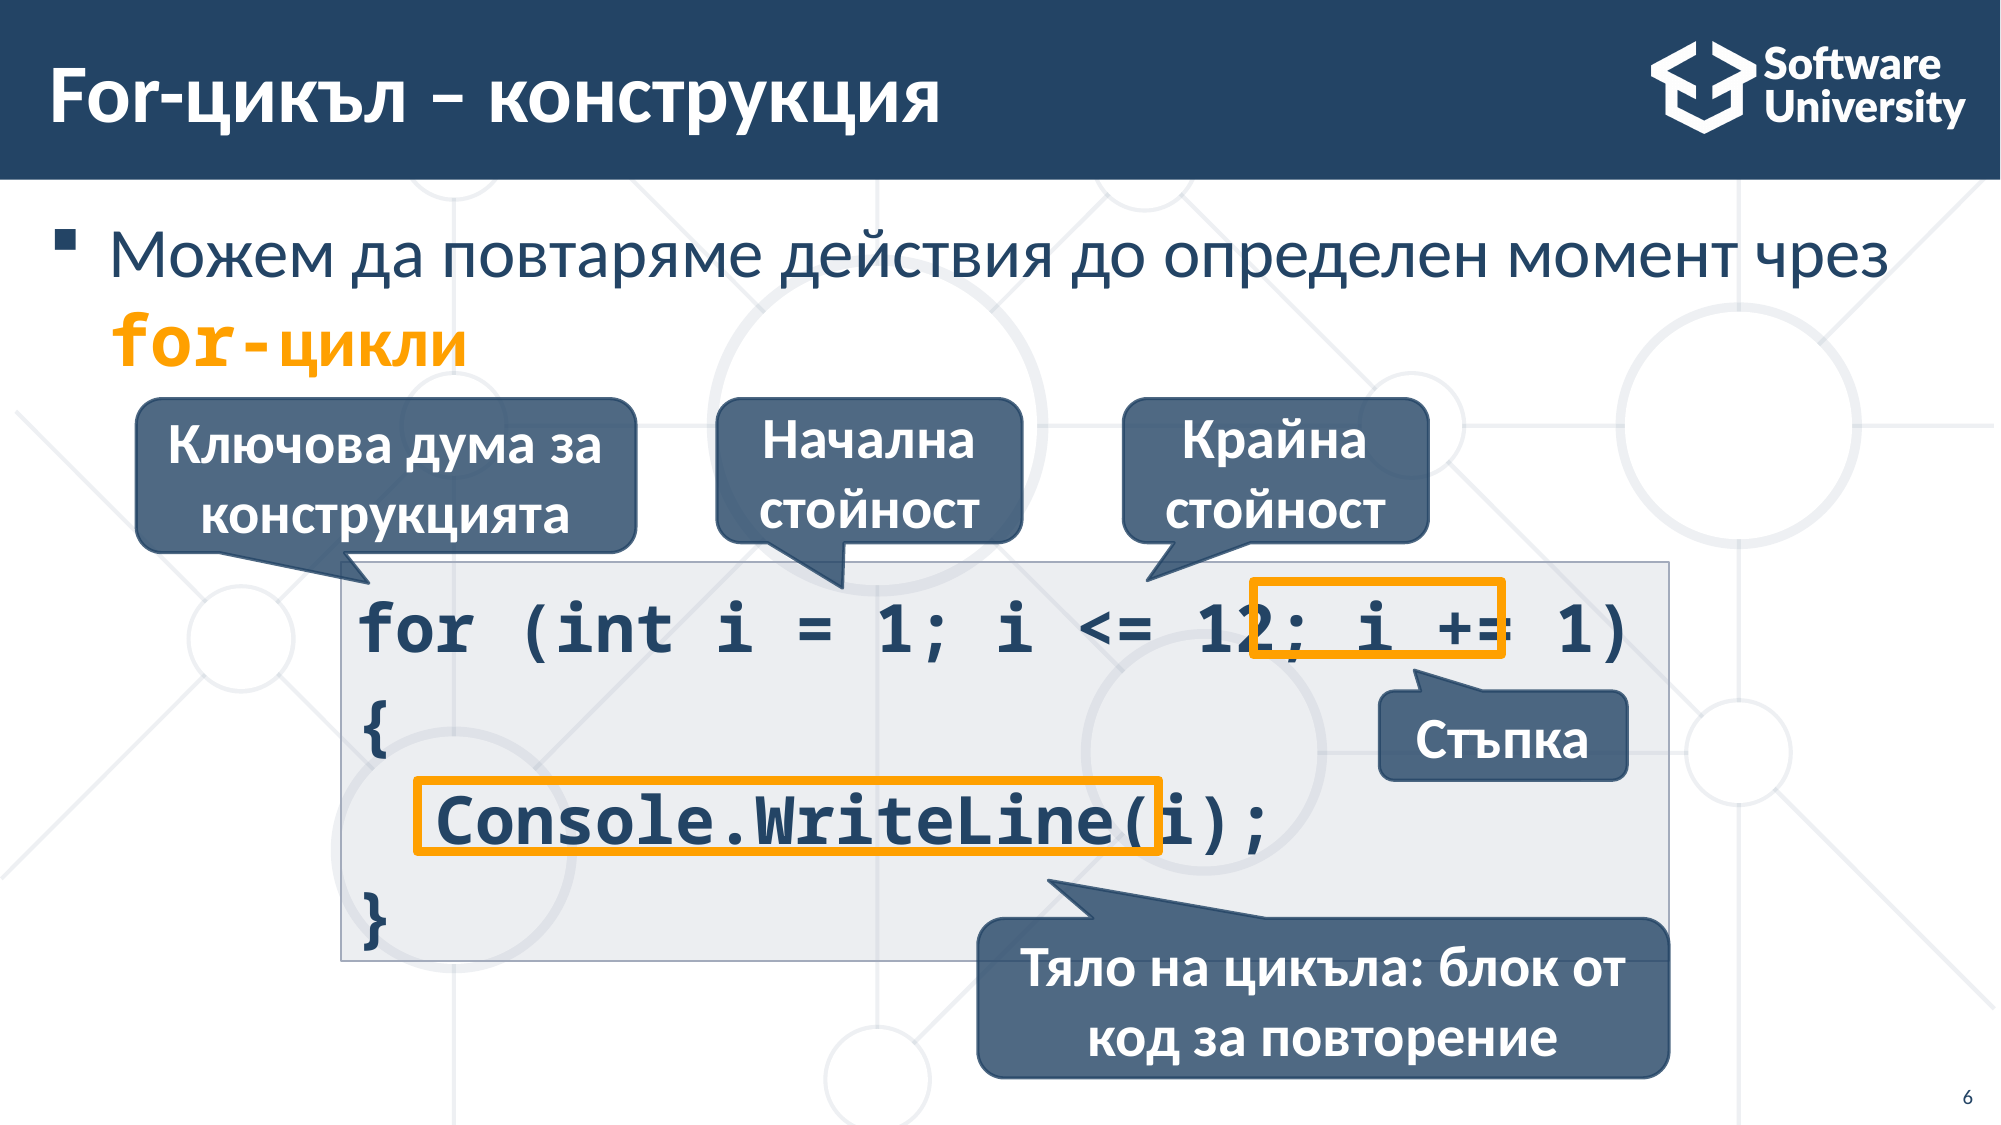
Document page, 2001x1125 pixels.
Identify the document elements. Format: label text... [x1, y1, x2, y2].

title For-цикъл – конструкция [31, 16, 1625, 162]
text_box Стъпка [1377, 668, 1630, 783]
text_box [415, 778, 1161, 853]
text_box Ключова дума за конструкцията [134, 396, 639, 586]
text_box [1251, 579, 1503, 656]
list Можем да повтаряме действия до определен момент чрез for-цикли [31, 196, 1970, 1103]
slide_number 6 [1927, 1067, 1989, 1117]
text_box Тяло на цикъла: блок от код за повторение [975, 878, 1672, 1081]
text_box Начална стойност [714, 396, 1025, 590]
picture [1651, 41, 1966, 134]
text_box for (int i = 1; i <= 12; i += 1) { Console.WriteLine(i); } [340, 562, 1670, 961]
text_box Крайна стойност [1121, 396, 1431, 583]
